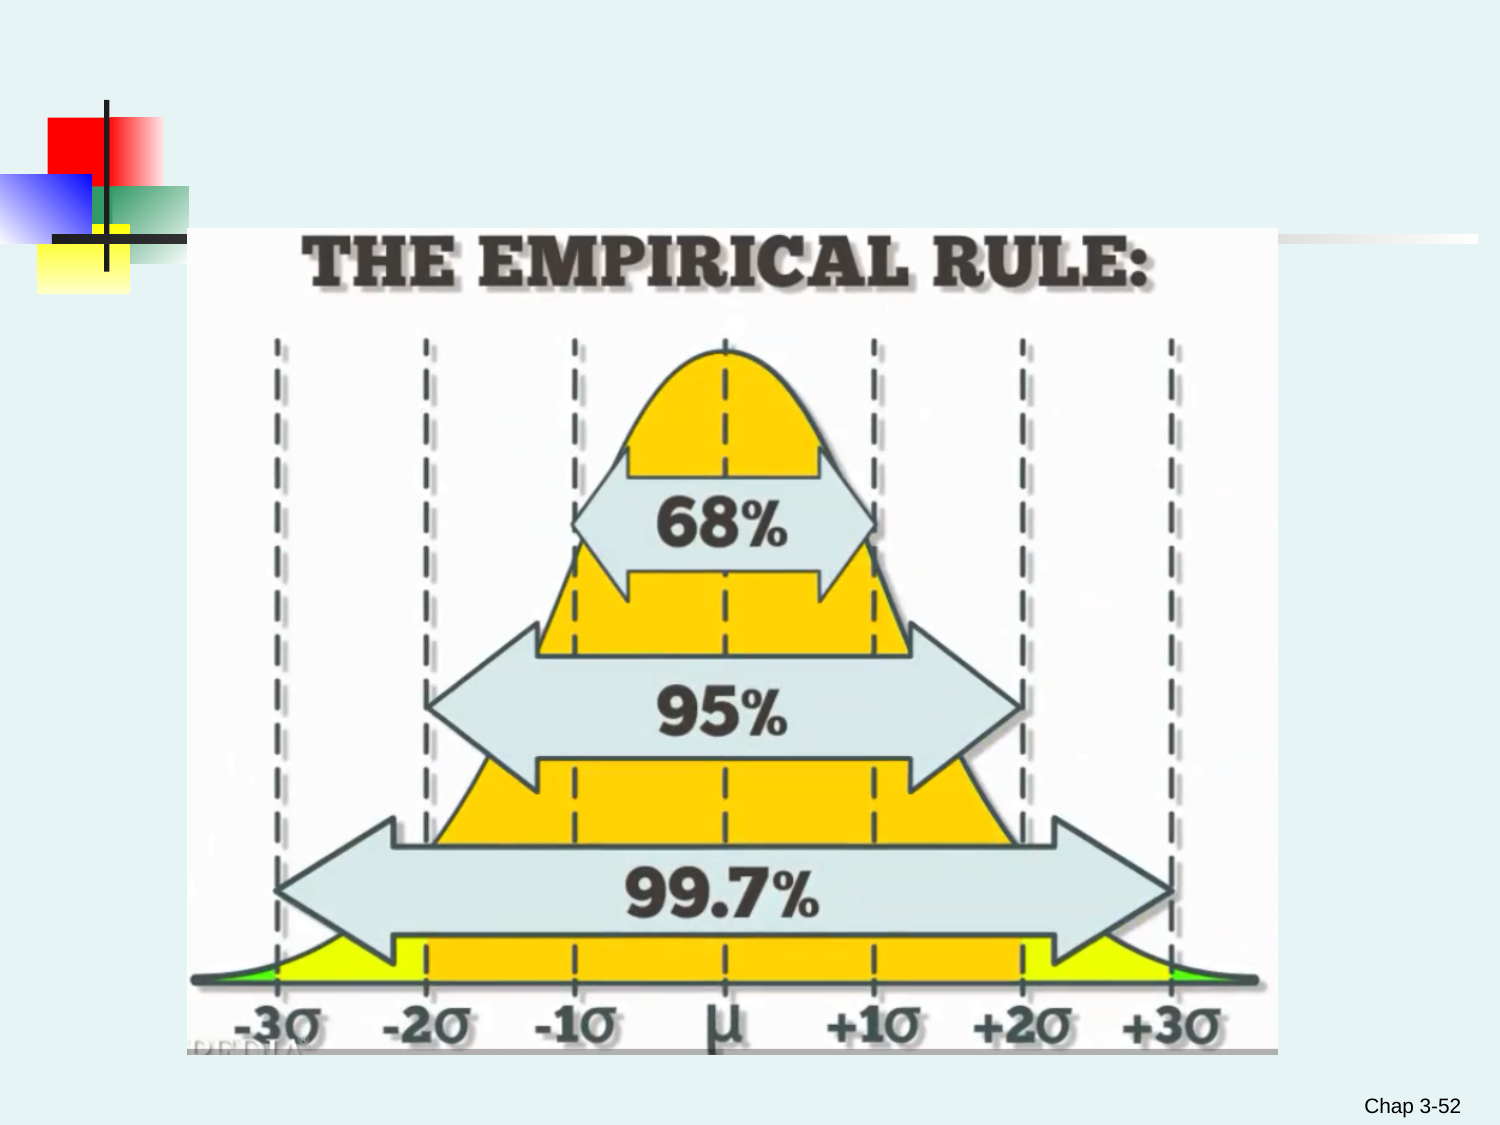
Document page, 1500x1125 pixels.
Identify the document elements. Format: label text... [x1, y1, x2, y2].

slide_number Chap 3-52 [1124, 1071, 1476, 1125]
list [187, 227, 1279, 1055]
